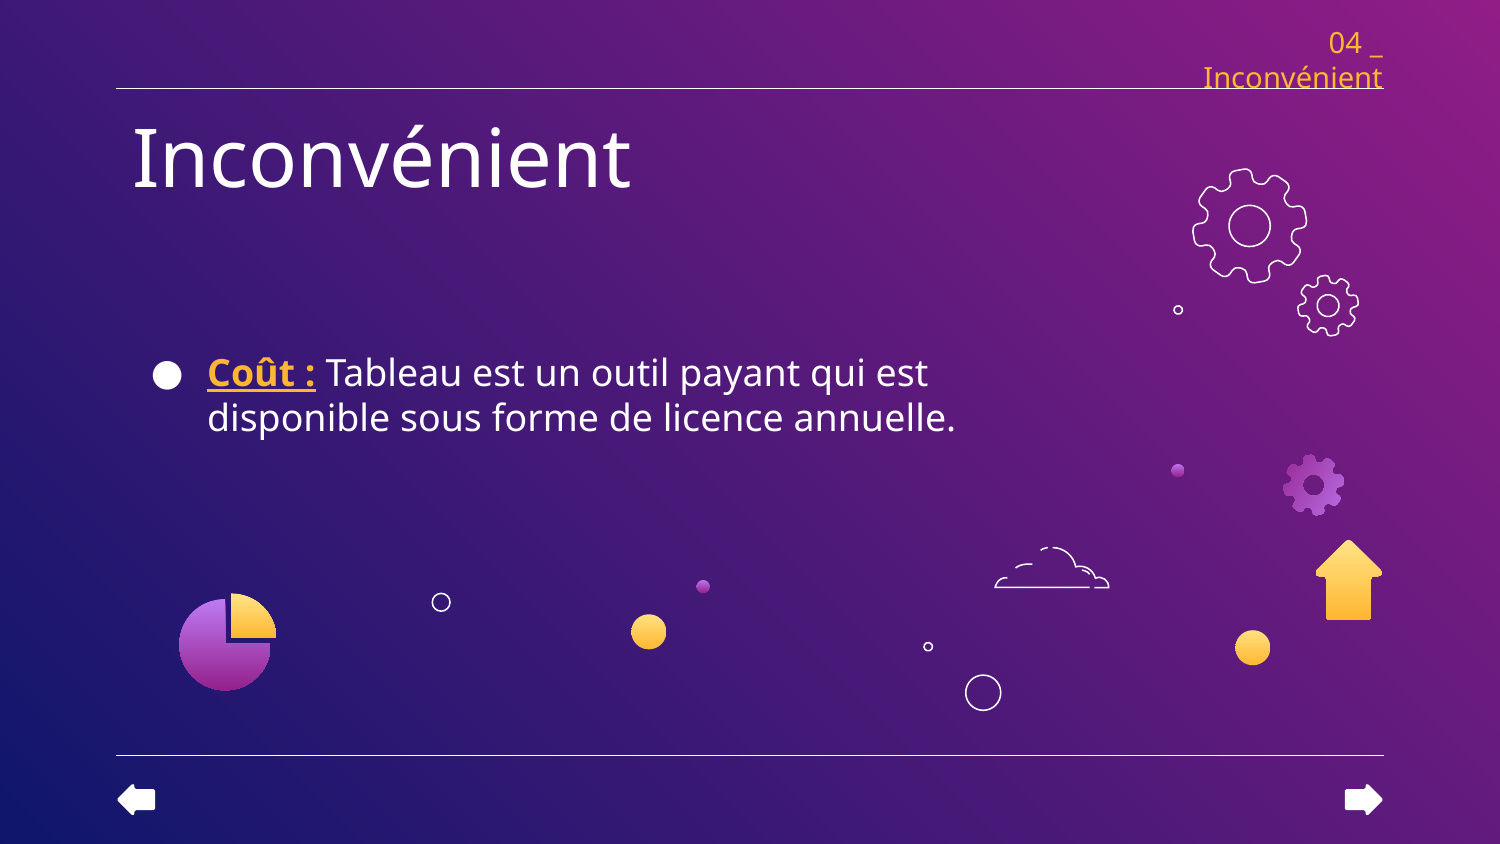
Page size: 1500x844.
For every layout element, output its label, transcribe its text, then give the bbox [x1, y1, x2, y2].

text_box [1235, 630, 1271, 666]
text_box [631, 614, 667, 650]
text_box [117, 784, 156, 816]
text_box [1297, 275, 1359, 336]
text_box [994, 547, 1110, 588]
text_box 04 _ Inconvénient [1158, 34, 1383, 85]
text_box [1283, 454, 1344, 516]
text_box [696, 580, 710, 594]
text_box [1344, 784, 1383, 816]
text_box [175, 593, 277, 695]
text_box [1315, 539, 1382, 621]
text_box [1192, 169, 1307, 283]
text_box [1171, 464, 1185, 478]
subtitle Coût : Tableau est un outil payant qui est disponible sous forme de licence annuelle. [117, 333, 1001, 532]
title Inconvénient [117, 90, 1383, 191]
